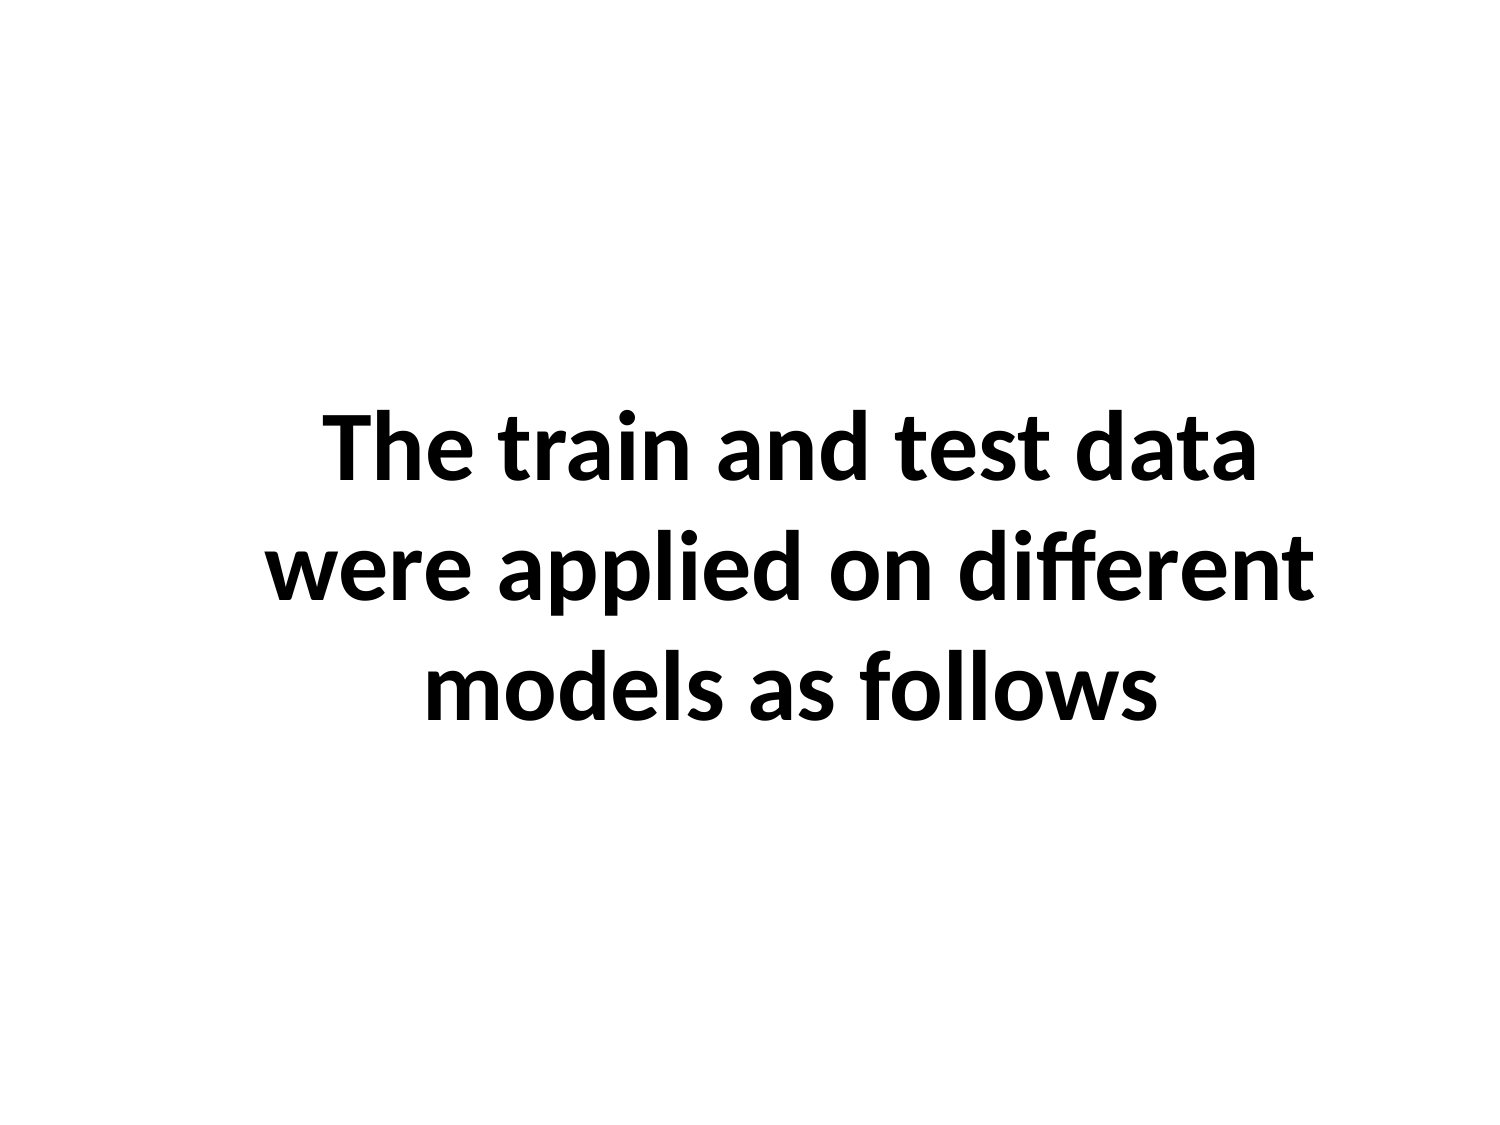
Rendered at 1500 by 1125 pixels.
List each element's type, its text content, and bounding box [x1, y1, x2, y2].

text_box The train and test data were applied on different models as follows [206, 373, 1376, 749]
